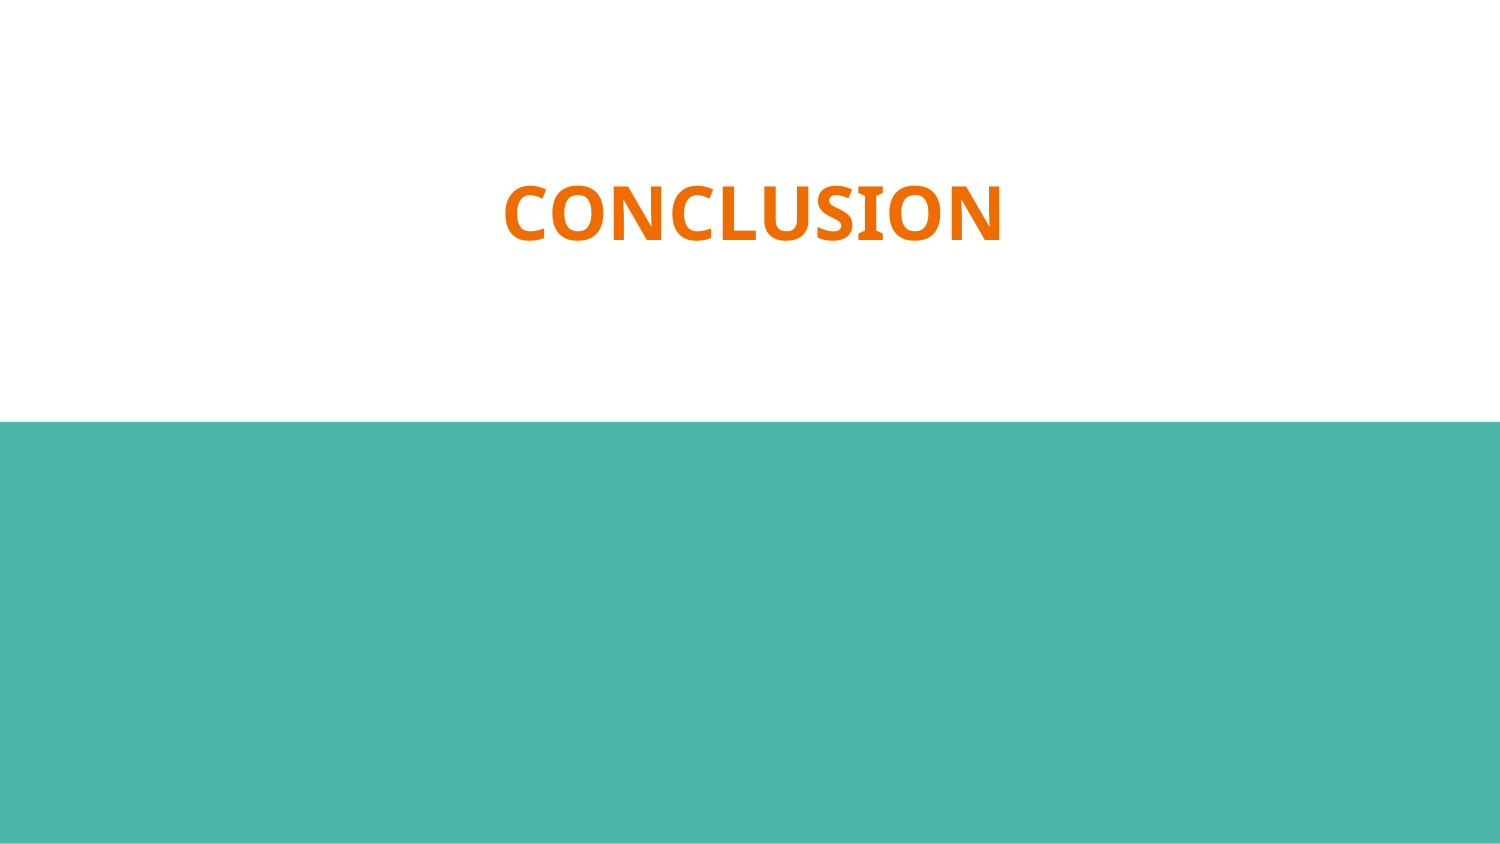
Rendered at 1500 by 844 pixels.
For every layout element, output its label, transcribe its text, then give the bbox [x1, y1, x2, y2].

title CONCLUSION [51, 133, 1458, 289]
